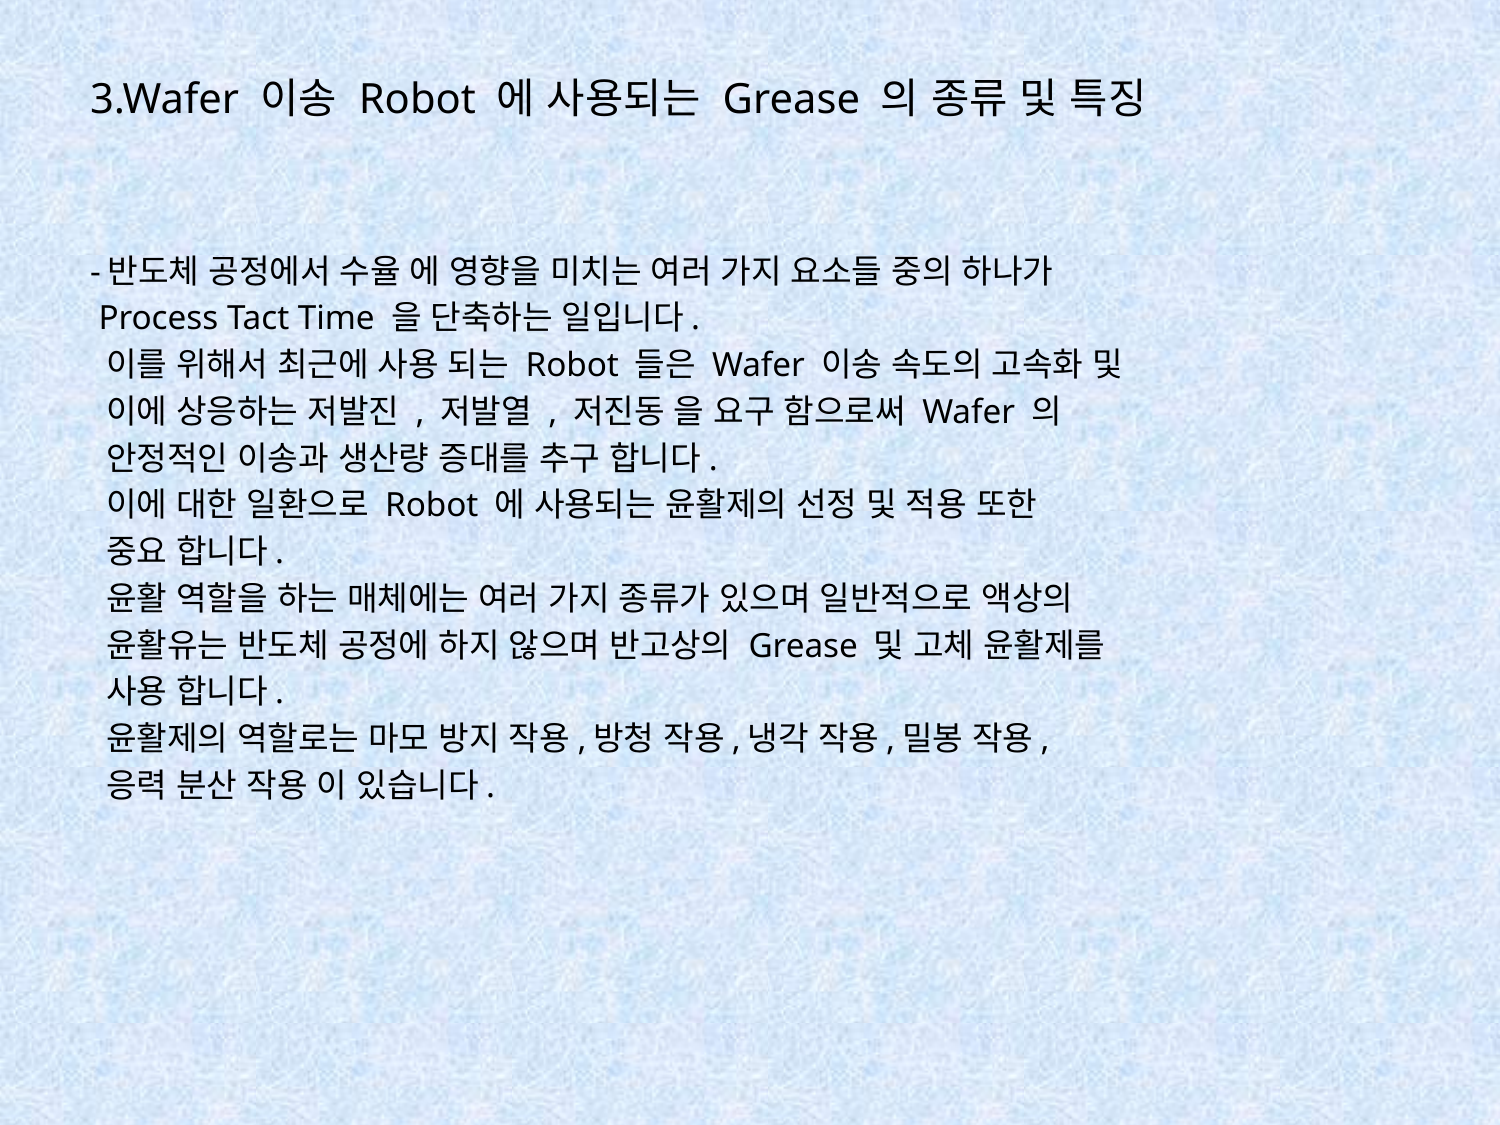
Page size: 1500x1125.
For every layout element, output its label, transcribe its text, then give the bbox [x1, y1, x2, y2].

title 3.Wafer 이송 Robot 에 사용되는 Grease 의 종류 및 특징 [75, 45, 1425, 149]
picture [0, 0, 1500, 1125]
list -반도체 공정에서 수율 에 영향을 미치는 여러 가지 요소들 중의 하나가 Process Tact Time 을 단축하는 일입니다. 이를 위해서 최근에 사용 되는 Robot 들은 Wafer 이송 속도의 고속화 및 이에 상응하는 저발진 , 저발열 , 저진동 을 요구 함으로써 Wafer 의 안정적인 이송과 생산량 증대를 추구 합니다. 이에 대한 일환으로 Robot 에 사용되는 윤활제의 선정 및 적용 또한 중요 합니다. 윤활 역할을 하는 매체에는 여러 가지 종류가 있으며 일반적으로 액상의 윤활유는 반도체 공정에 하지 않으며 반고상의 Grease 및 고체 윤활제를 사용 합니다. 윤활제의 역할로는 마모 방지 작용,방청 작용,냉각 작용,밀봉 작용, 응력 분산 작용 이 있습니다. [75, 149, 1425, 1005]
